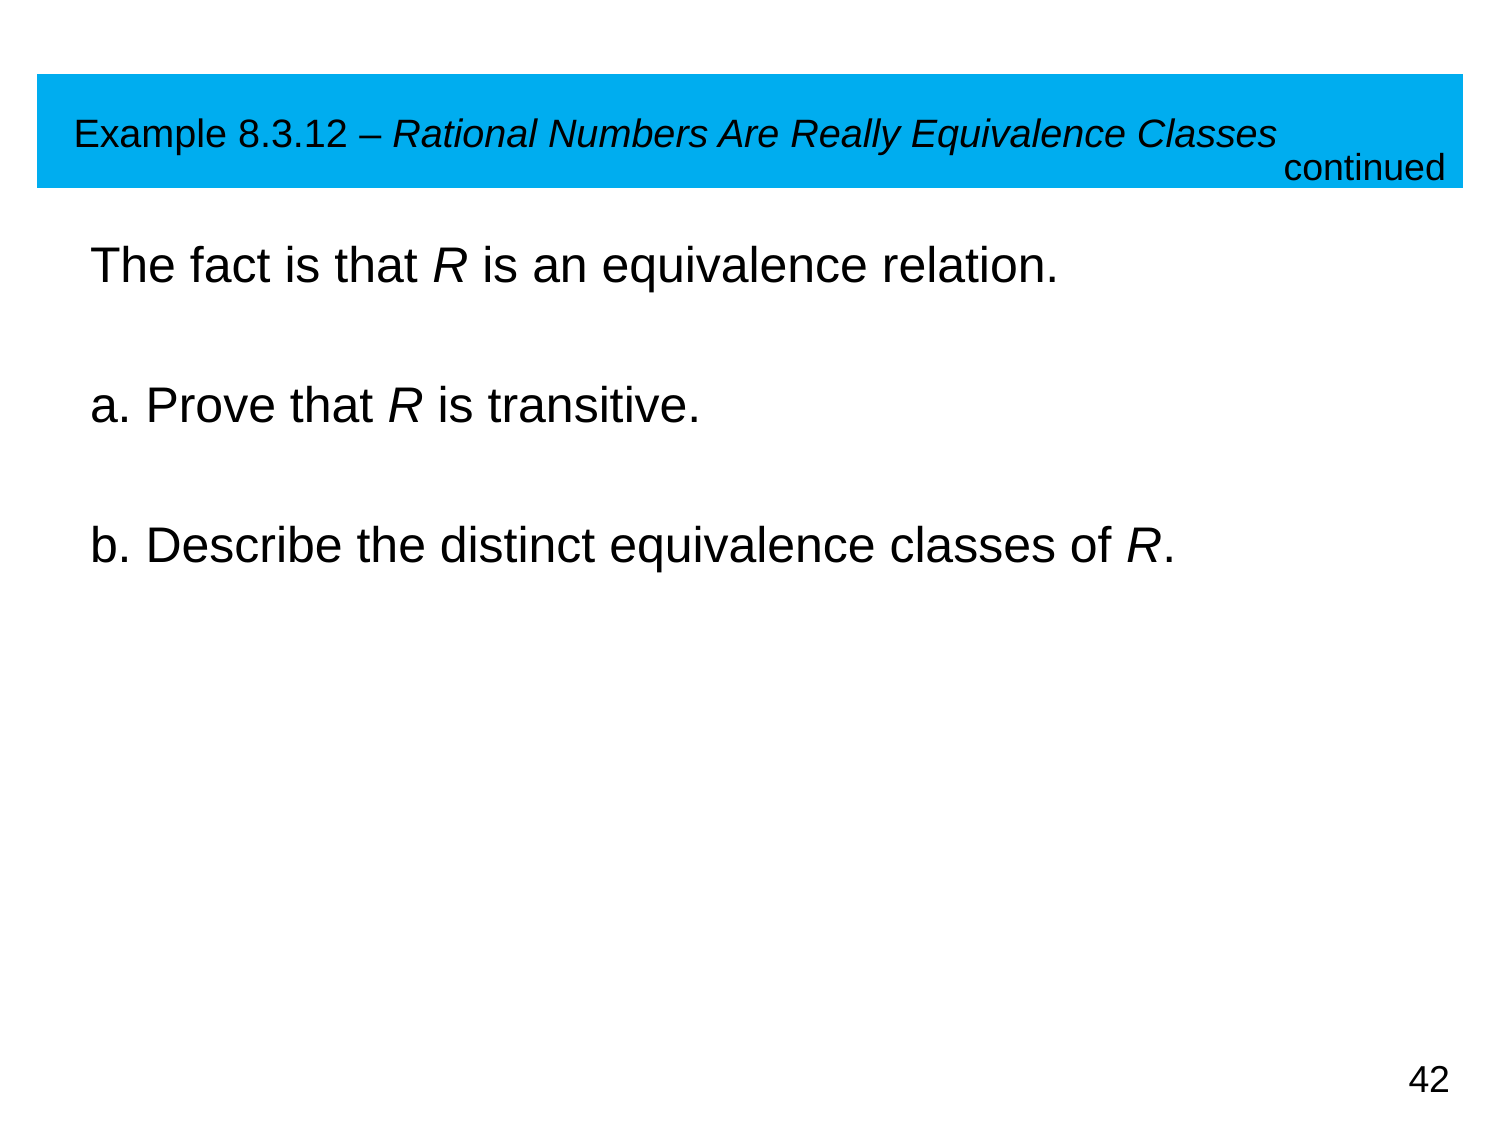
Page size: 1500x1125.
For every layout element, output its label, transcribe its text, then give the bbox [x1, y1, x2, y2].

title Example 8.3.12 – Rational Numbers Are Really Equivalence Classes [58, 37, 1408, 225]
list The fact is that R is an equivalence relation. a. Prove that R is transitive. b. Describe the distinct equivalence classes of R. [75, 224, 1425, 1013]
list continued [1268, 135, 1463, 206]
